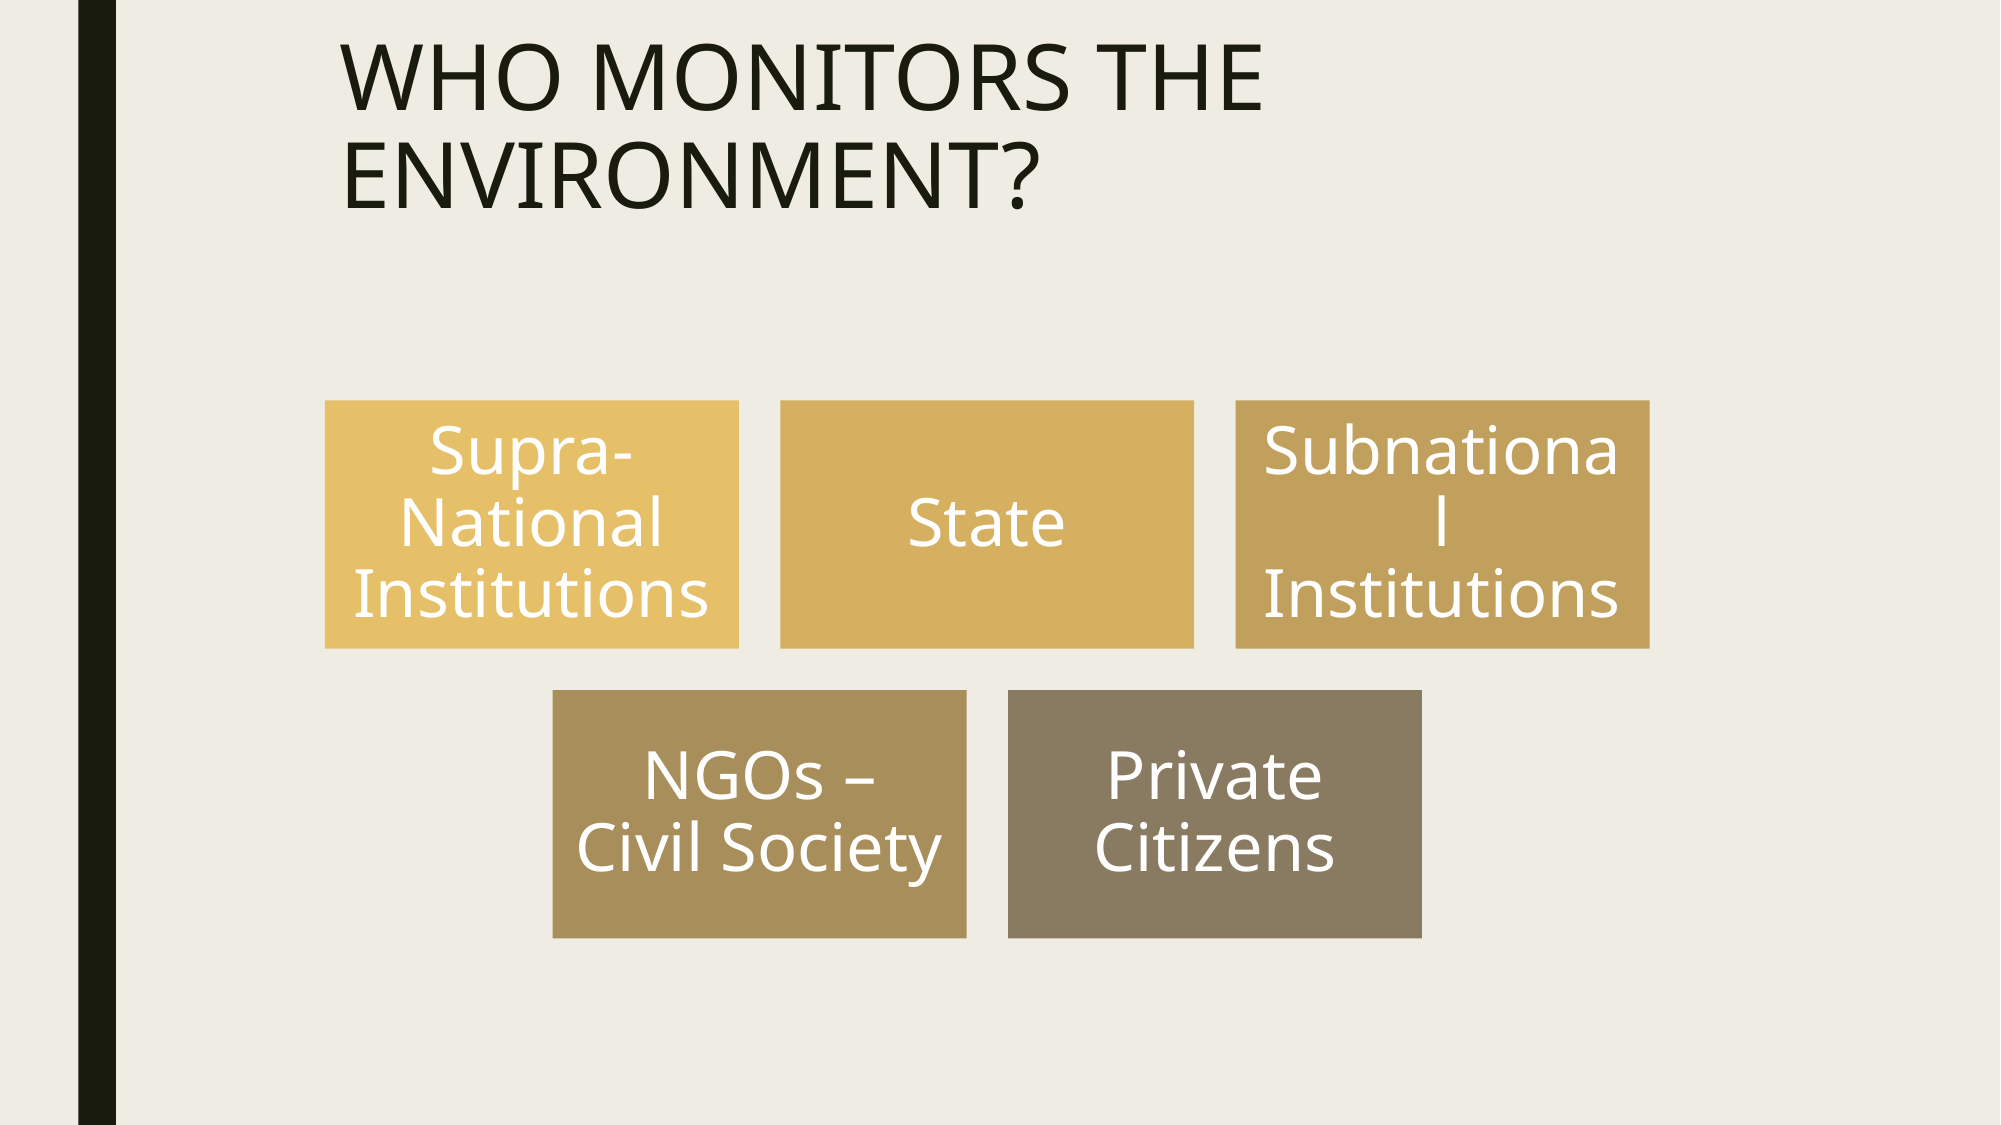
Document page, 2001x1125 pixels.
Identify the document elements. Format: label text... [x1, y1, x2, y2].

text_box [324, 281, 1650, 1058]
title WHO MONITORS THE ENVIRONMENT? [324, 25, 1725, 250]
